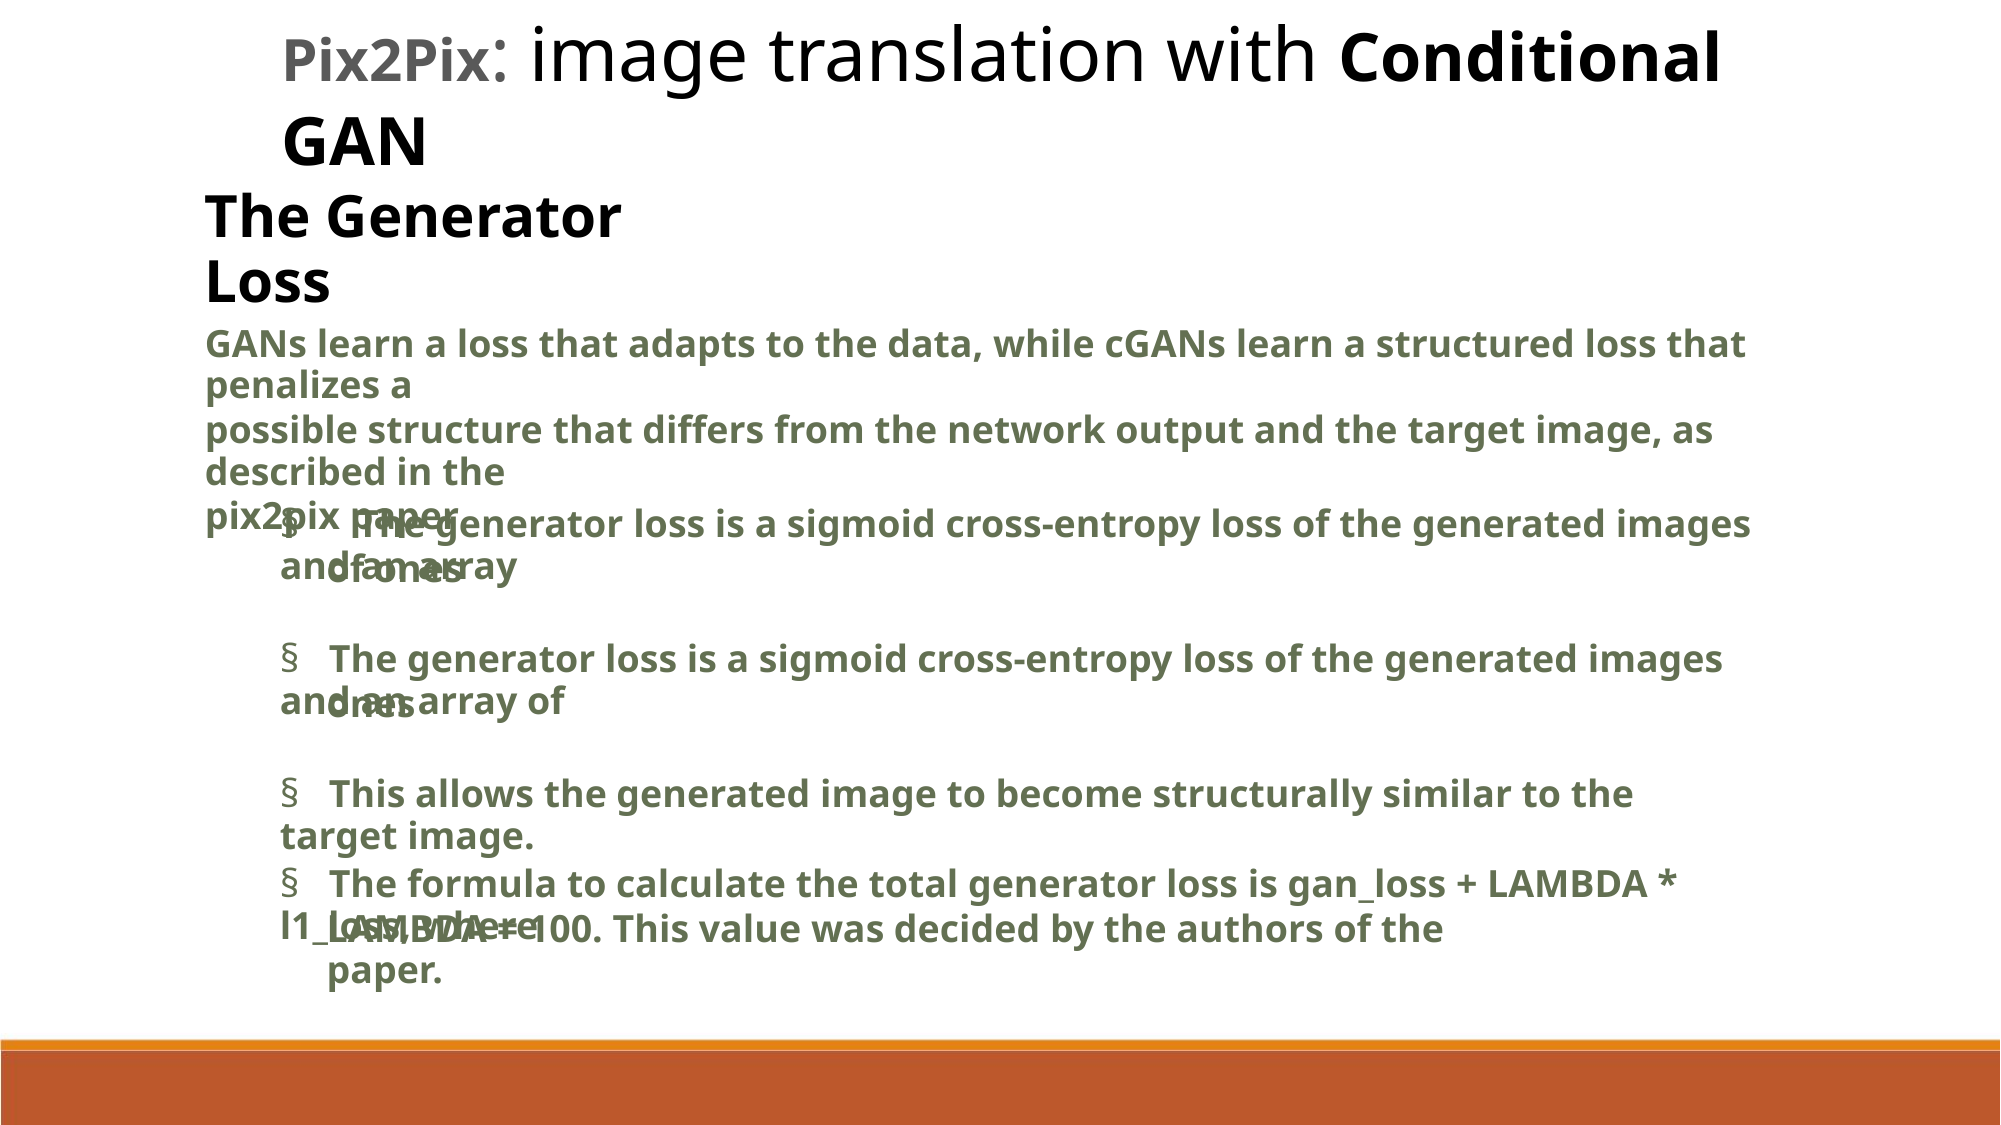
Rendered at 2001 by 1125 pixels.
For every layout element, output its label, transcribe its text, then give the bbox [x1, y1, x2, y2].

text_box GANs learn a loss that adapts to the data, while cGANs learn a structured loss that penalizes a possible structure that differs from the network output and the target image, as described in the pix2pix paper [204, 323, 1762, 537]
text_box § The generator loss is a sigmoid cross-entropy loss of the generated images and an array of [279, 636, 1786, 723]
text_box § The formula to calculate the total generator loss is gan_loss + LAMBDA * l1_loss, where [279, 861, 1765, 948]
text_box § The generator loss is a sigmoid cross-entropy loss of the generated images and an array [279, 501, 1773, 588]
text_box [0, 0, 2000, 1125]
text_box ones [326, 683, 423, 725]
text_box LAMBDA = 100. This value was decided by the authors of the paper. [326, 908, 1454, 992]
text_box of ones [326, 548, 463, 590]
text_box § This allows the generated image to become structurally similar to the target image. [279, 771, 1675, 858]
text_box Pix2Pix: image translation with Conditional GAN [281, 13, 1729, 180]
text_box The Generator Loss [204, 184, 729, 314]
